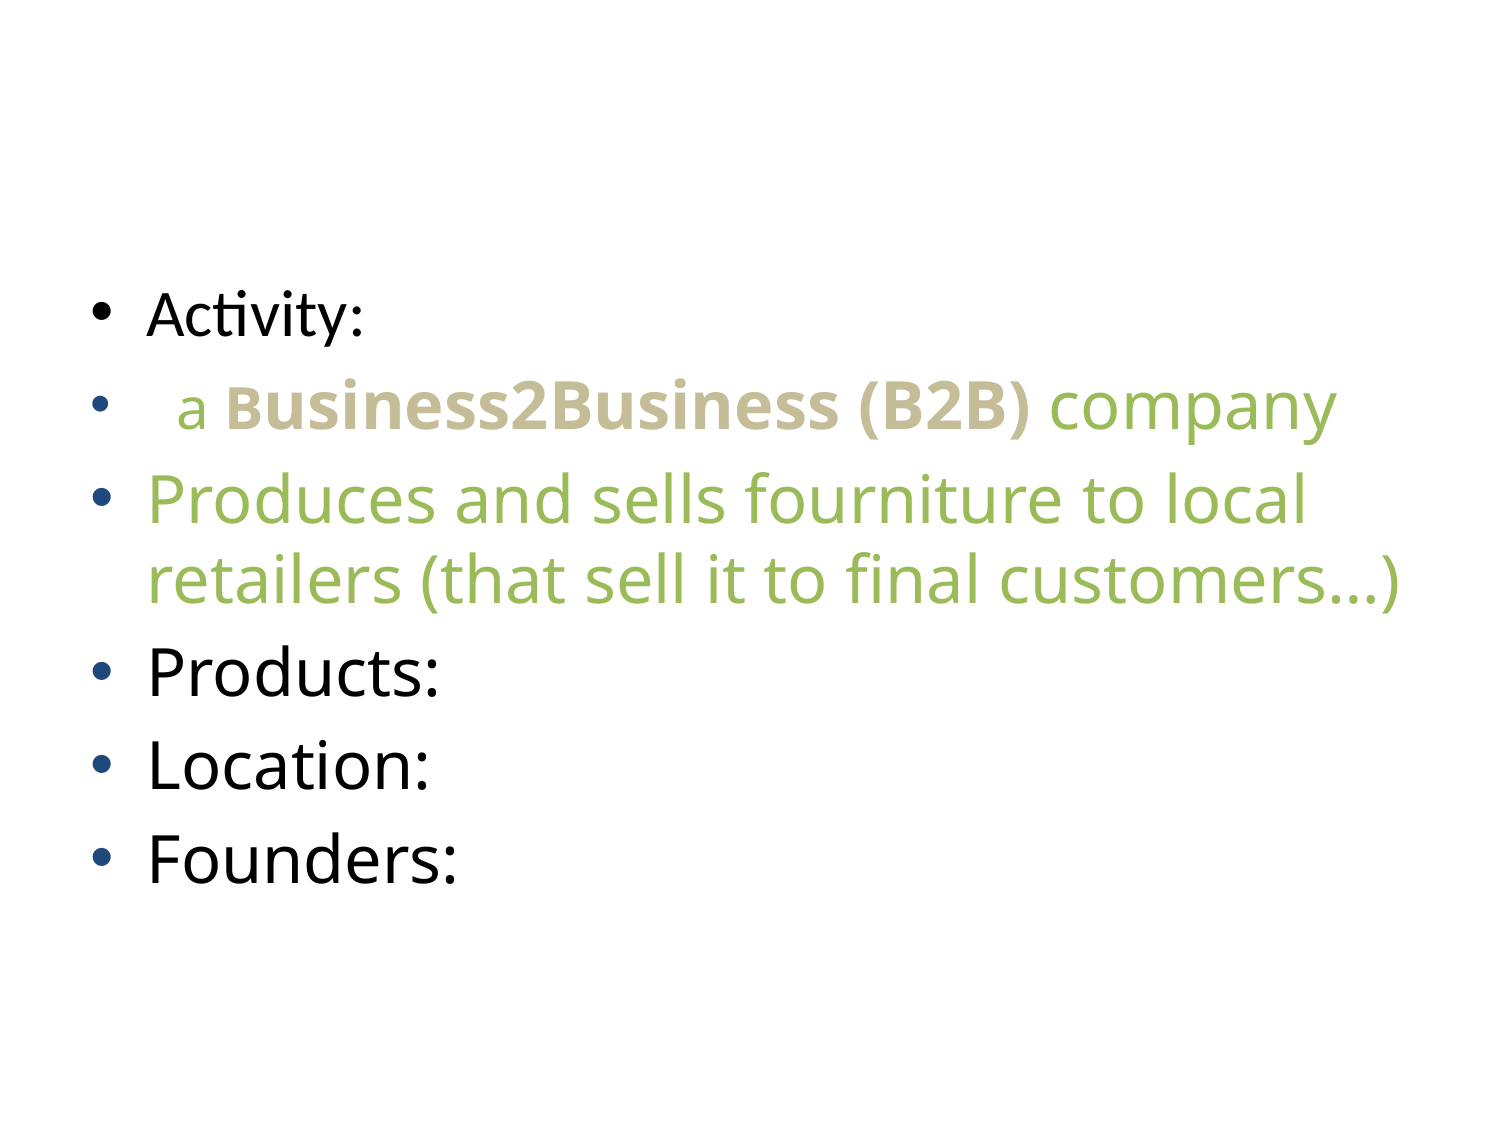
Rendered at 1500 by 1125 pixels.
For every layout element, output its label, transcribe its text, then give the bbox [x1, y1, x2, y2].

list Activity: a Business2Business (B2B) company Produces and sells fourniture to local retailers (that sell it to final customers…) Products: Location: Founders: [75, 262, 1425, 1005]
